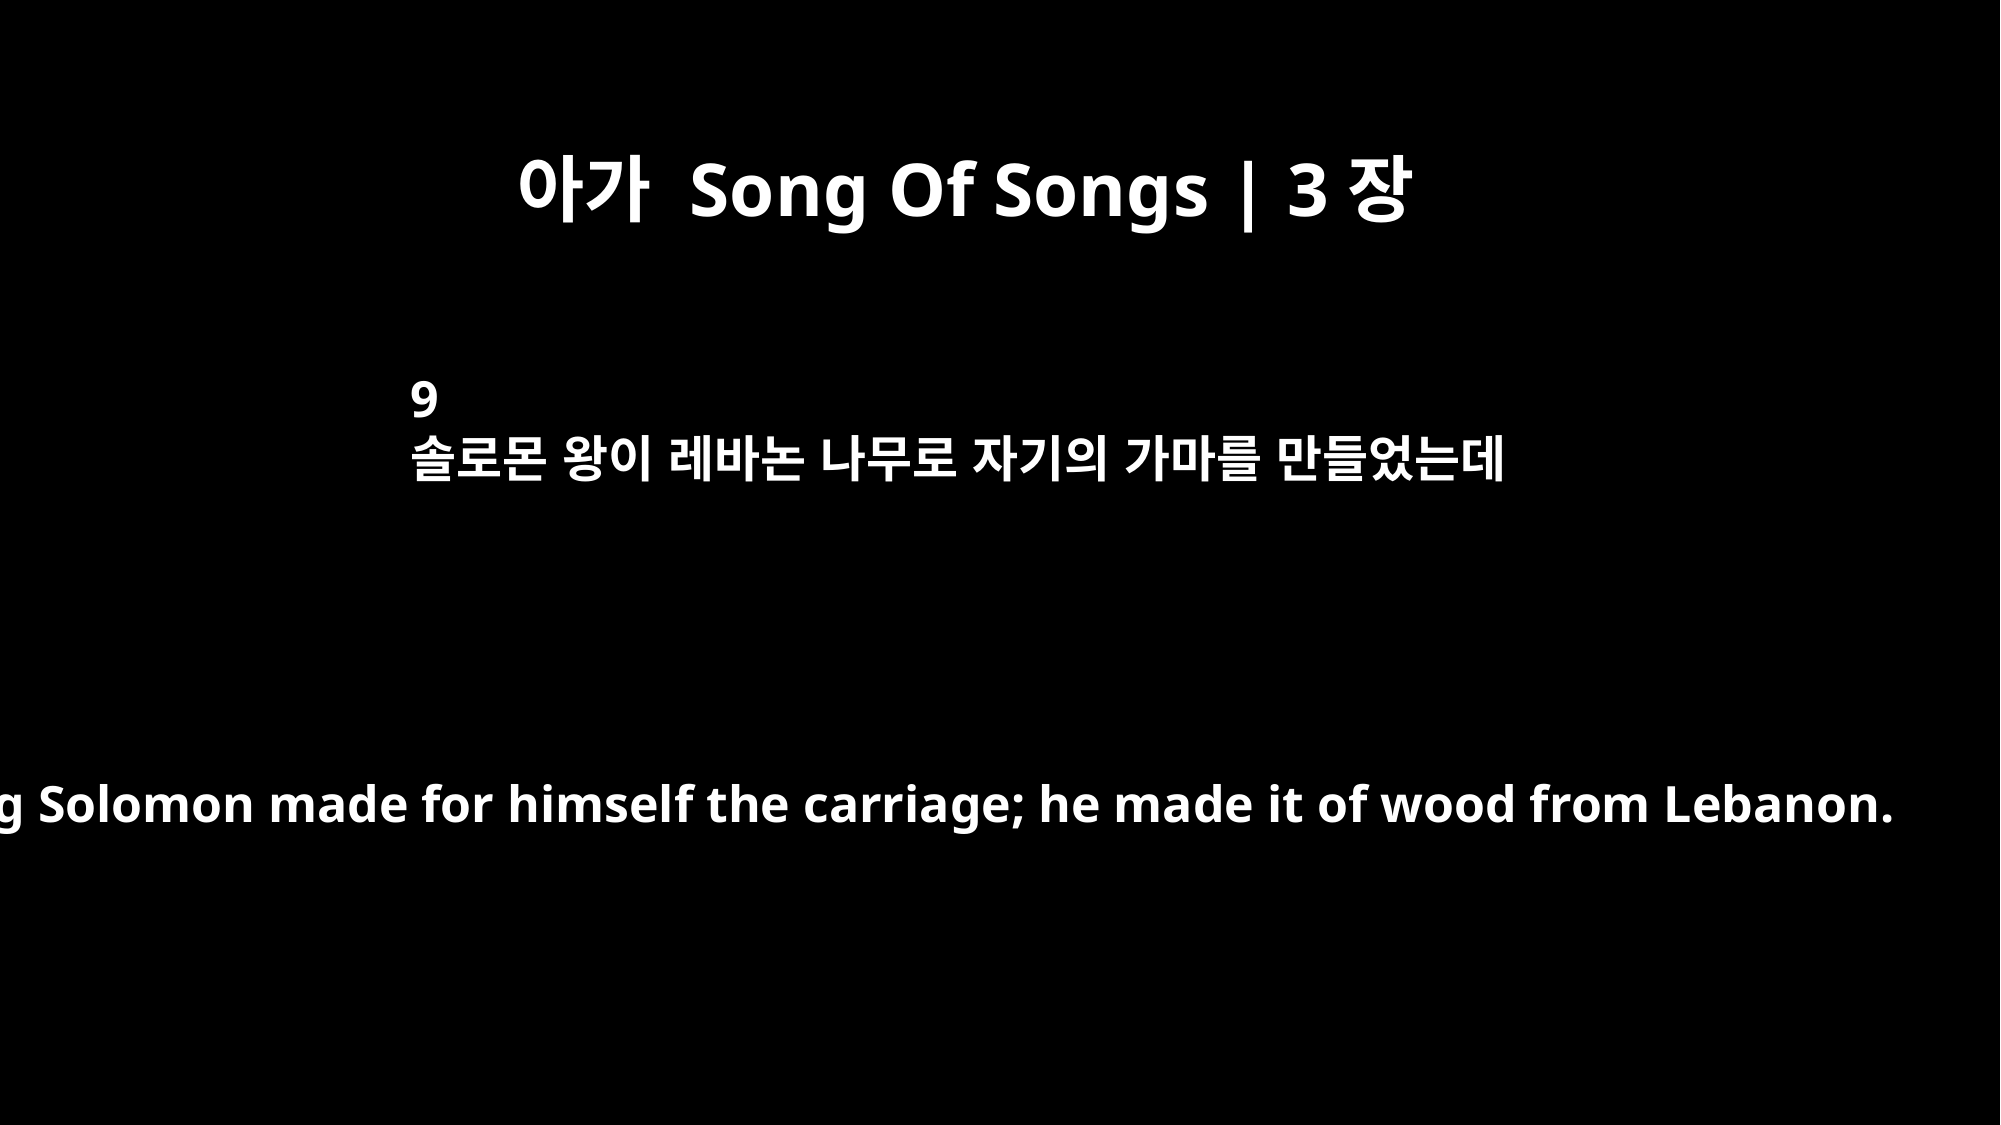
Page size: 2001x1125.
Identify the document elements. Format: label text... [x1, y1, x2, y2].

text_box 9 솔로몬 왕이 레바논 나무로 자기의 가마를 만들었는데 [395, 359, 1522, 495]
text_box King Solomon made for himself the carriage; he made it of wood from Lebanon. [0, 764, 1911, 840]
text_box 아가 Song Of Songs | 3장 [502, 136, 1430, 239]
